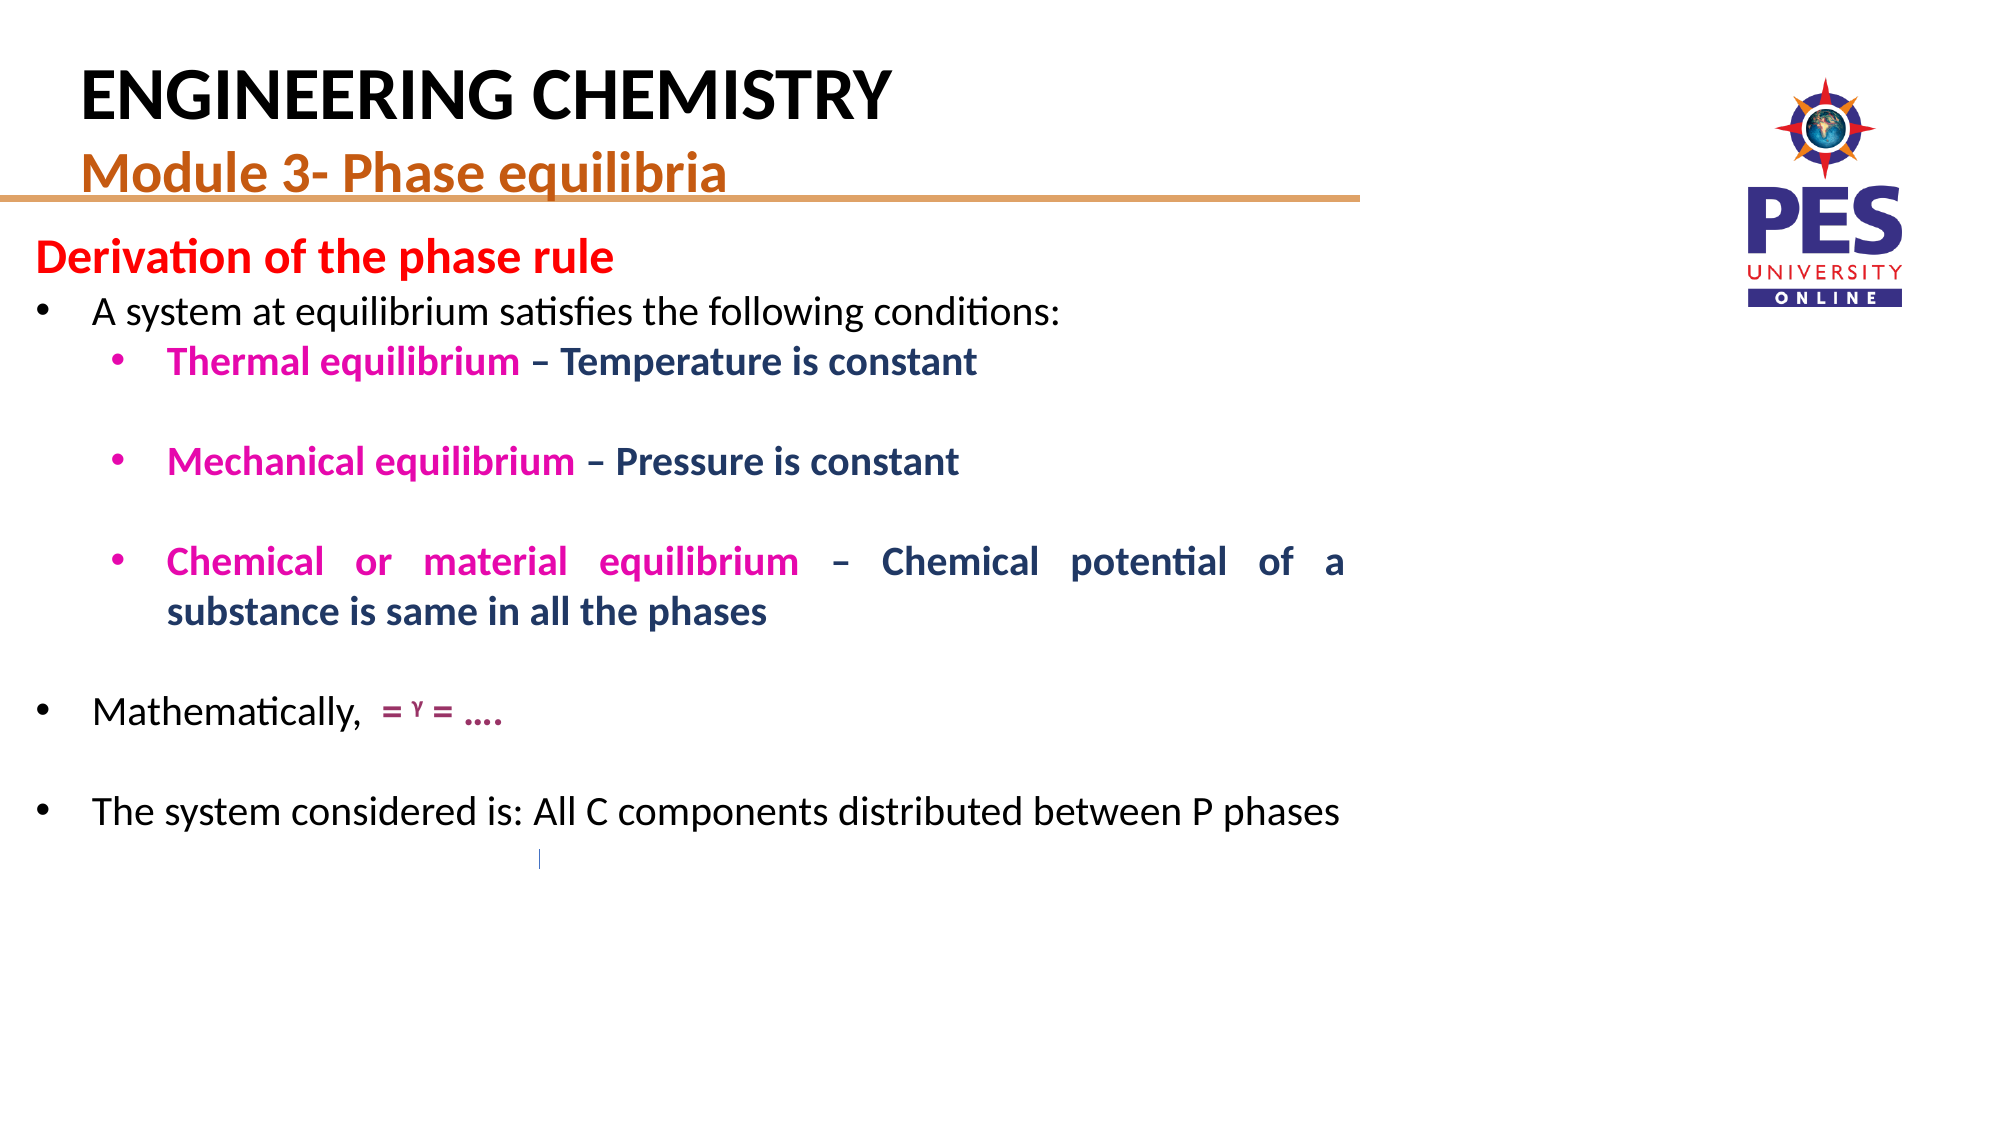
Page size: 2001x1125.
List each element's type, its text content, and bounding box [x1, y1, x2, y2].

picture [1748, 76, 1902, 307]
text_box ENGINEERING CHEMISTRY Module 3- Phase equilibria [65, 36, 1378, 212]
